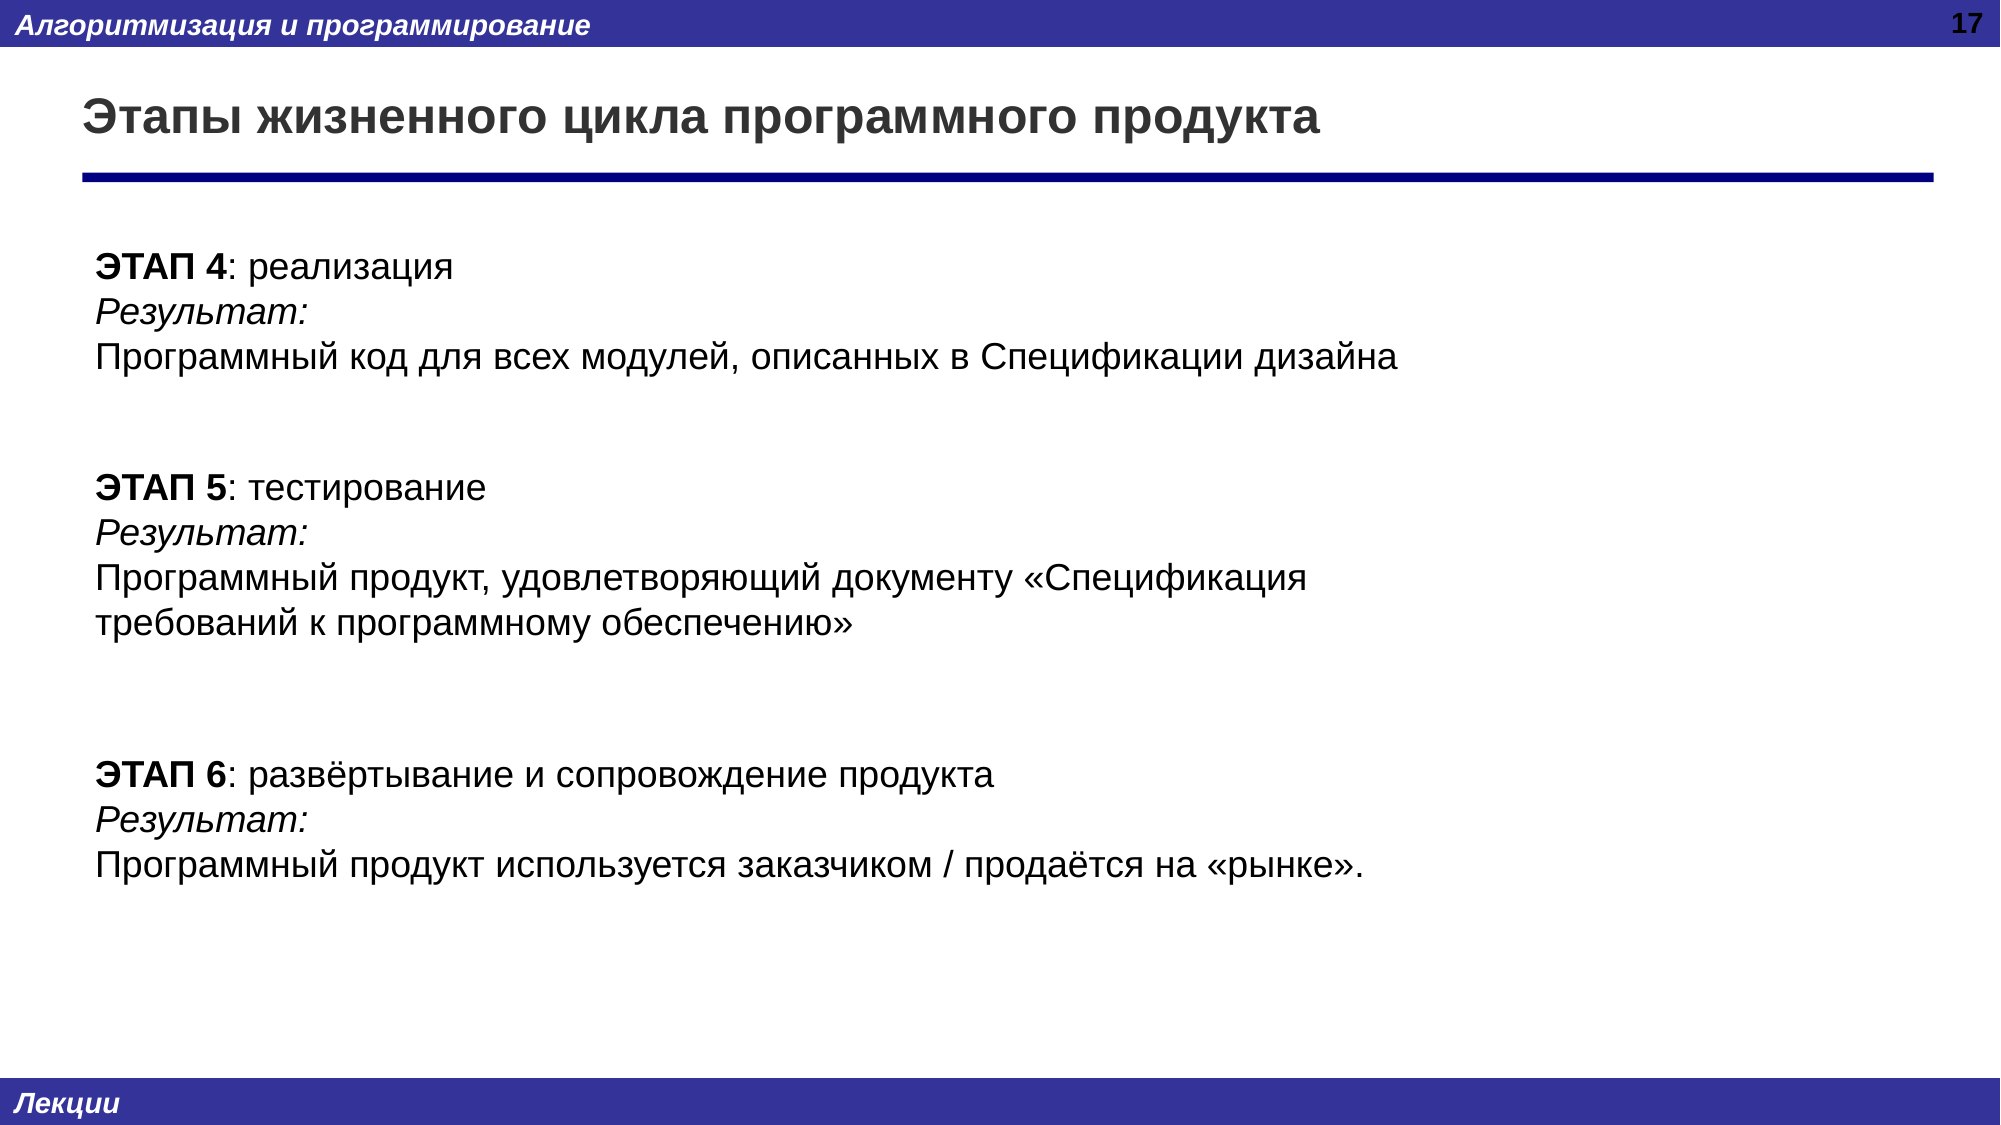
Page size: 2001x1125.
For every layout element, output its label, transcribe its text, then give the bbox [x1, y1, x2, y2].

text_box ЭТАП 5: тестирование Результат: Программный продукт, удовлетворяющий документу «Спецификация требований к программному обеспечению» [80, 455, 1533, 696]
title Этапы жизненного цикла программного продукта [67, 49, 1900, 178]
slide_number 17 [1531, 0, 1999, 75]
text_box ЭТАП 6: развёртывание и сопровождение продукта Результат: Программный продукт используется заказчиком / продаётся на «рынке». [80, 742, 1533, 893]
text_box ЭТАП 4: реализация Результат: Программный код для всех модулей, описанных в Спецификации дизайна [80, 234, 1533, 385]
